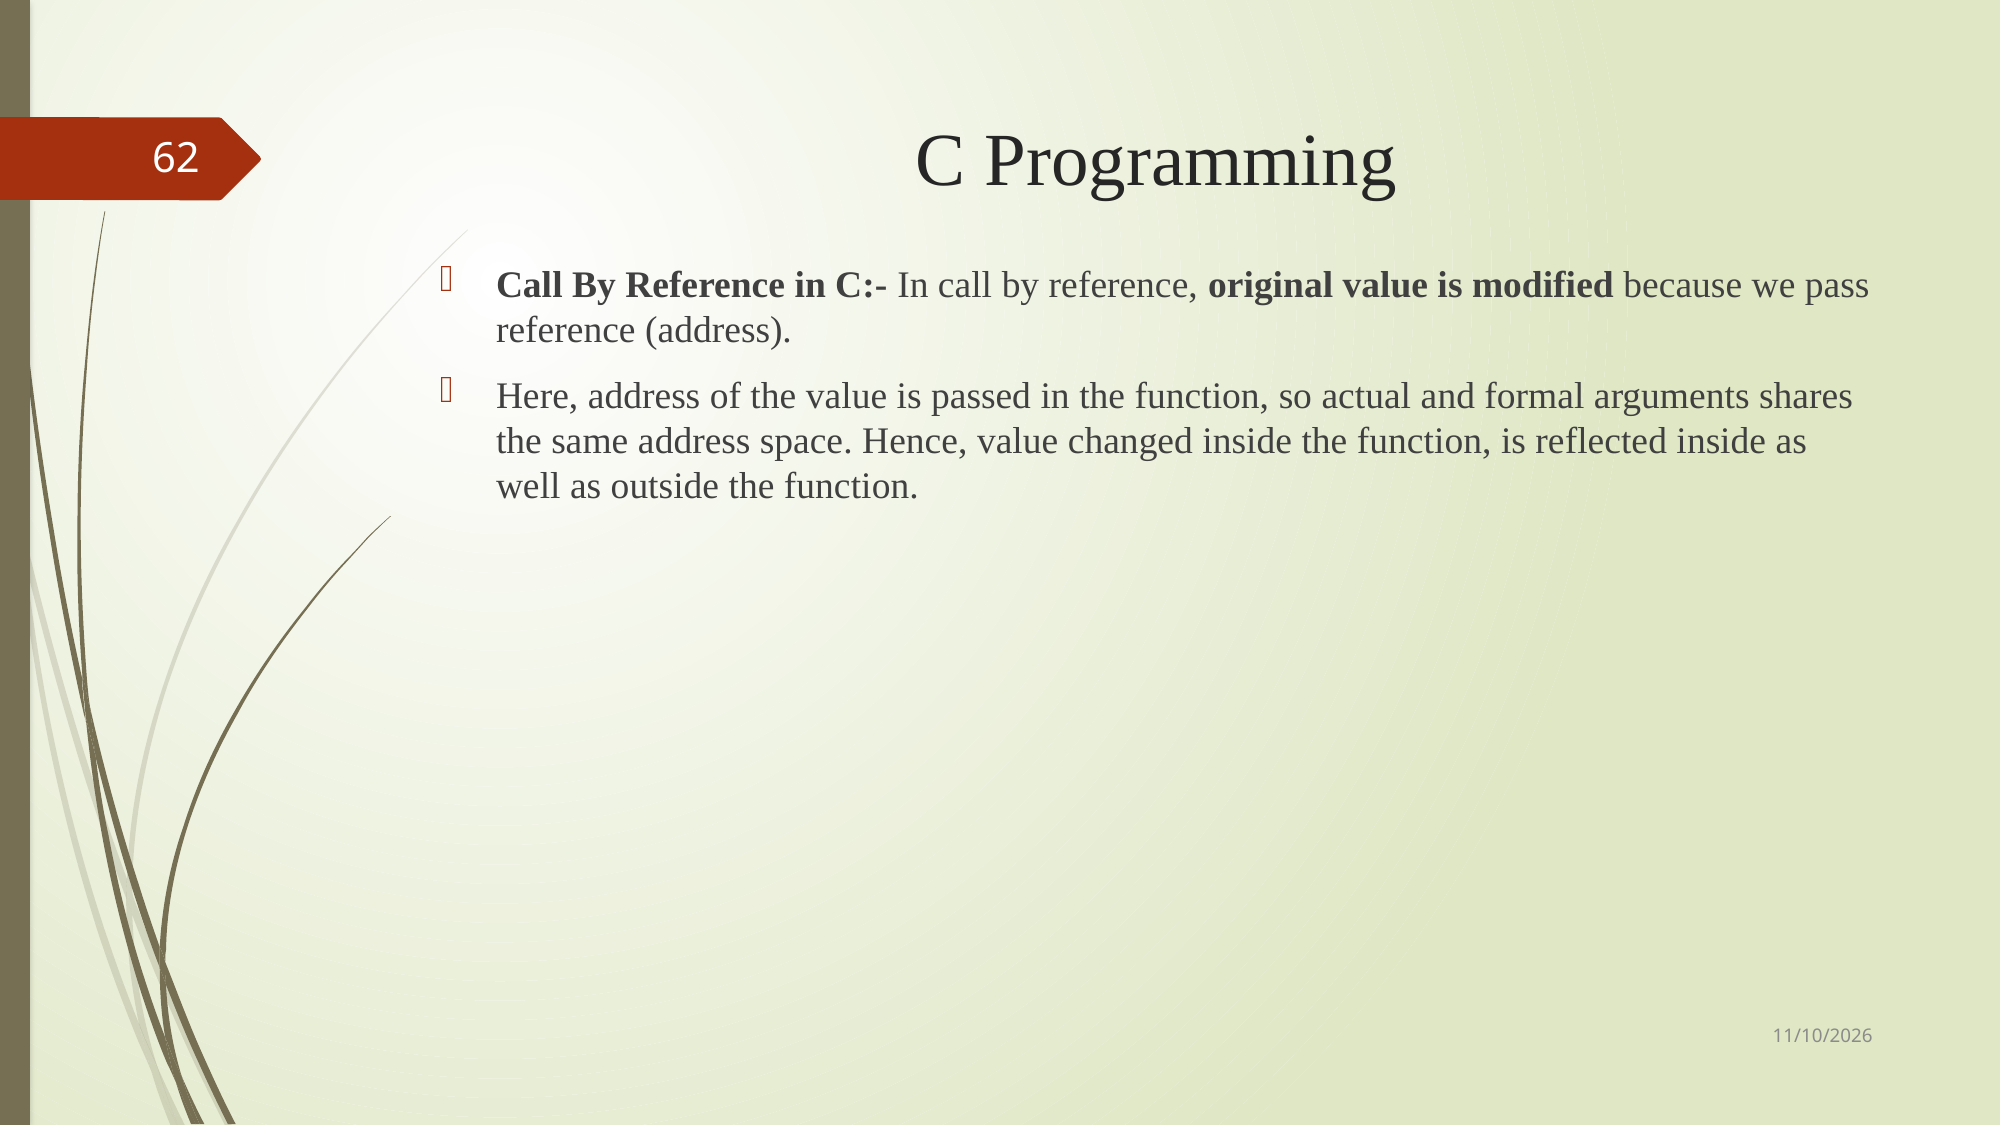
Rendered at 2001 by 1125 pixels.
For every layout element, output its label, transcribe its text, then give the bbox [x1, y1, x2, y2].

list Call By Reference in C:- In call by reference, original value is modified because we pass reference (address). Here, address of the value is passed in the function, so actual and formal arguments shares the same address space. Hence, value changed inside the function, is reflected inside as well as outside the function. [424, 252, 1888, 873]
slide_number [1699, 1005, 1888, 1067]
title C Programming [425, 102, 1888, 252]
slide_number 62 [87, 129, 216, 190]
